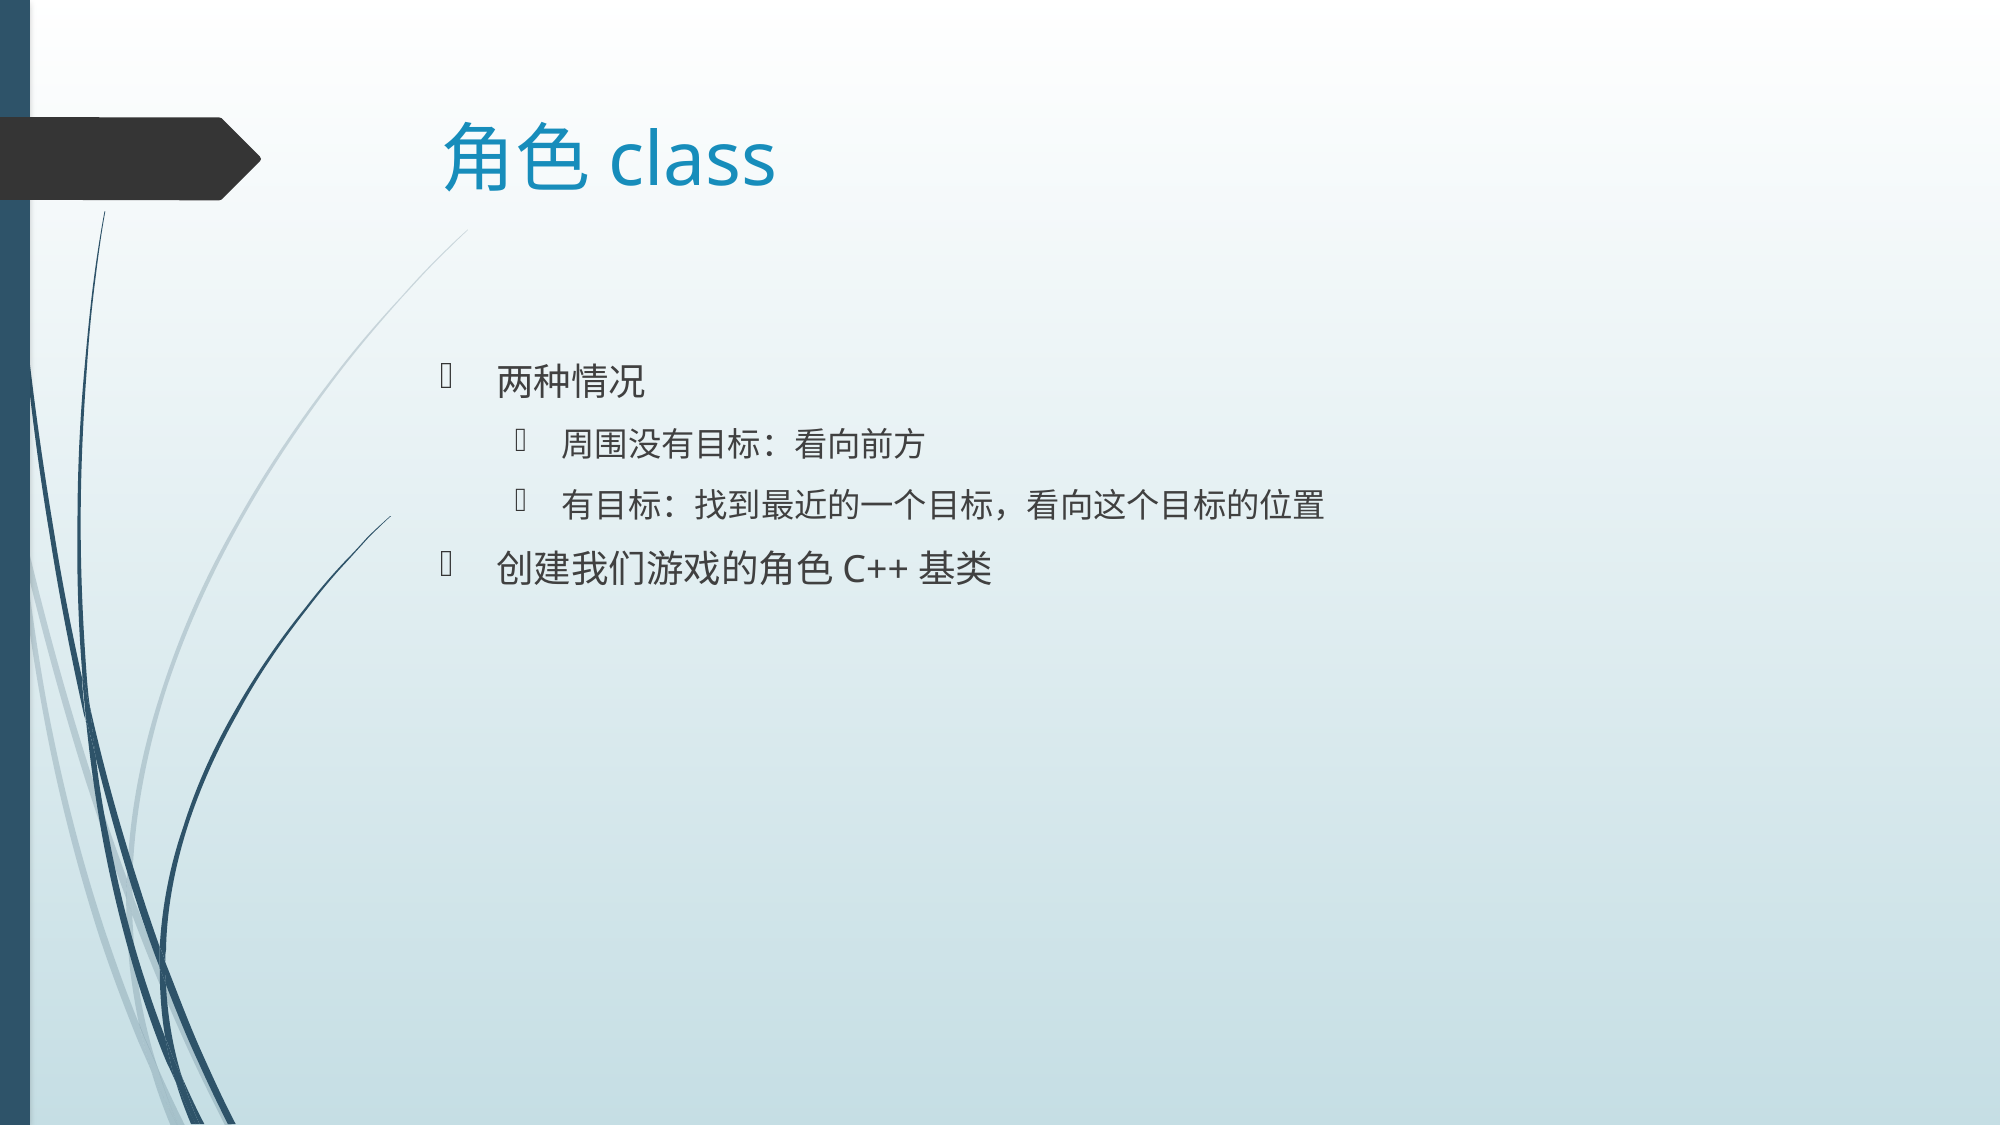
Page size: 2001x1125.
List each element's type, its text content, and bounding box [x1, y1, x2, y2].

list 两种情况 周围没有目标：看向前方 有目标：找到最近的一个目标，看向这个目标的位置 创建我们游戏的角色C++基类 [424, 350, 1888, 970]
title 角色class [425, 102, 1888, 313]
